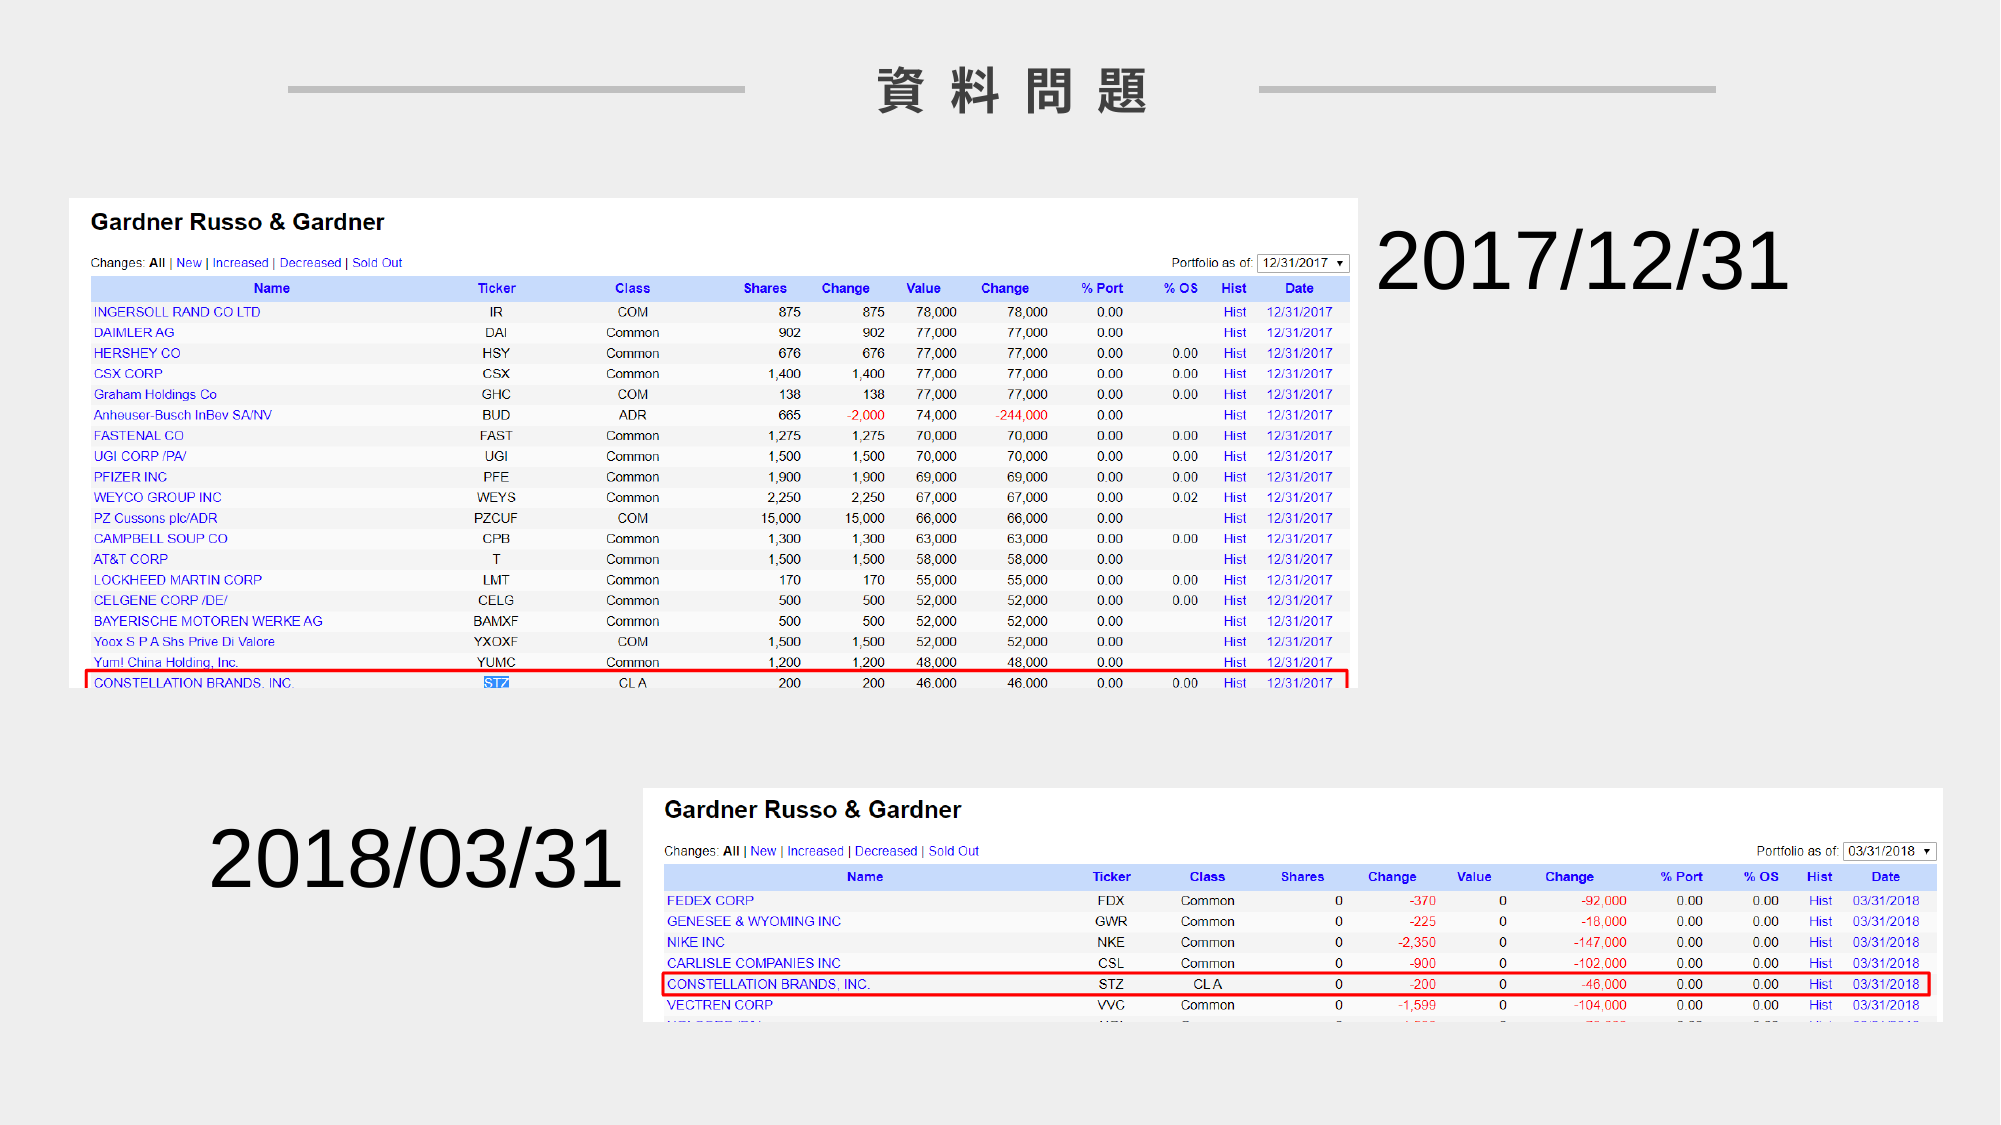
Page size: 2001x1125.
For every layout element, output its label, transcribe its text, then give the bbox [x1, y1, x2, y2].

picture [57, 198, 1358, 688]
text_box 2017/12/31 [1360, 198, 1807, 314]
picture [643, 787, 1943, 1022]
text_box 2018/03/31 [194, 796, 641, 912]
text_box 資 料 問 題 [752, 51, 1273, 127]
